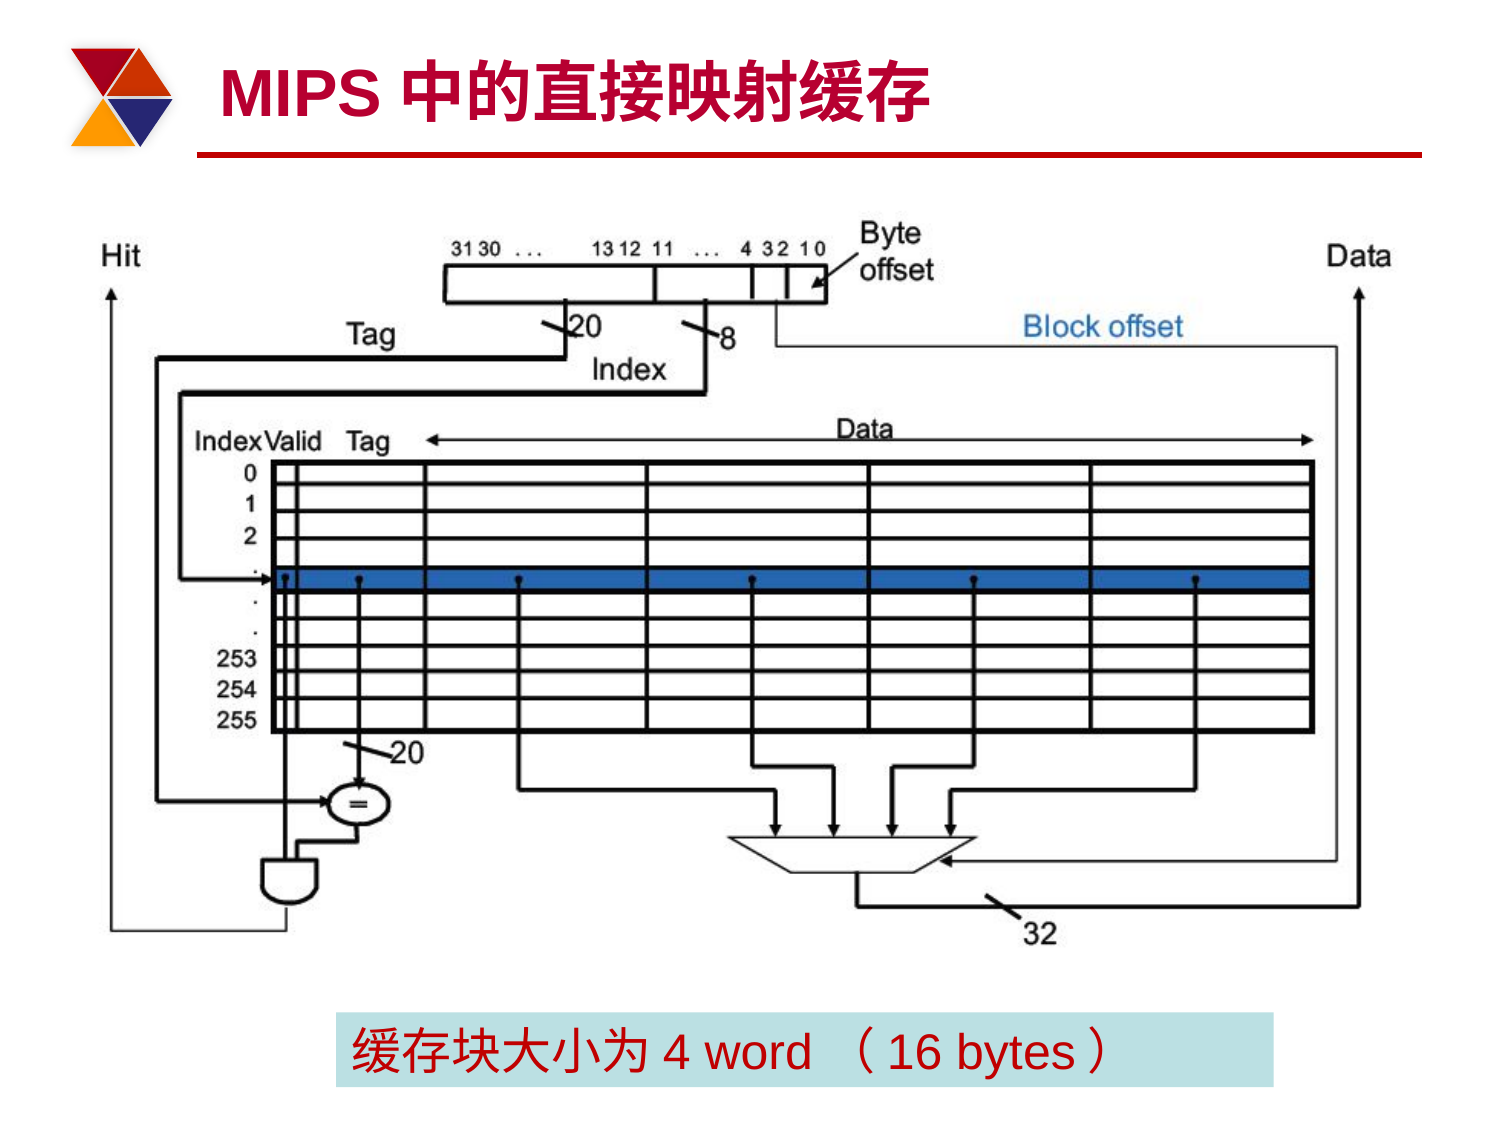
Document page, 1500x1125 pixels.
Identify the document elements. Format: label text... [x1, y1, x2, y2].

title MIPS中的直接映射缓存 [204, 36, 1405, 137]
text_box 缓存块大小为4 word（16 bytes） [336, 1012, 1274, 1088]
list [74, 199, 1418, 966]
